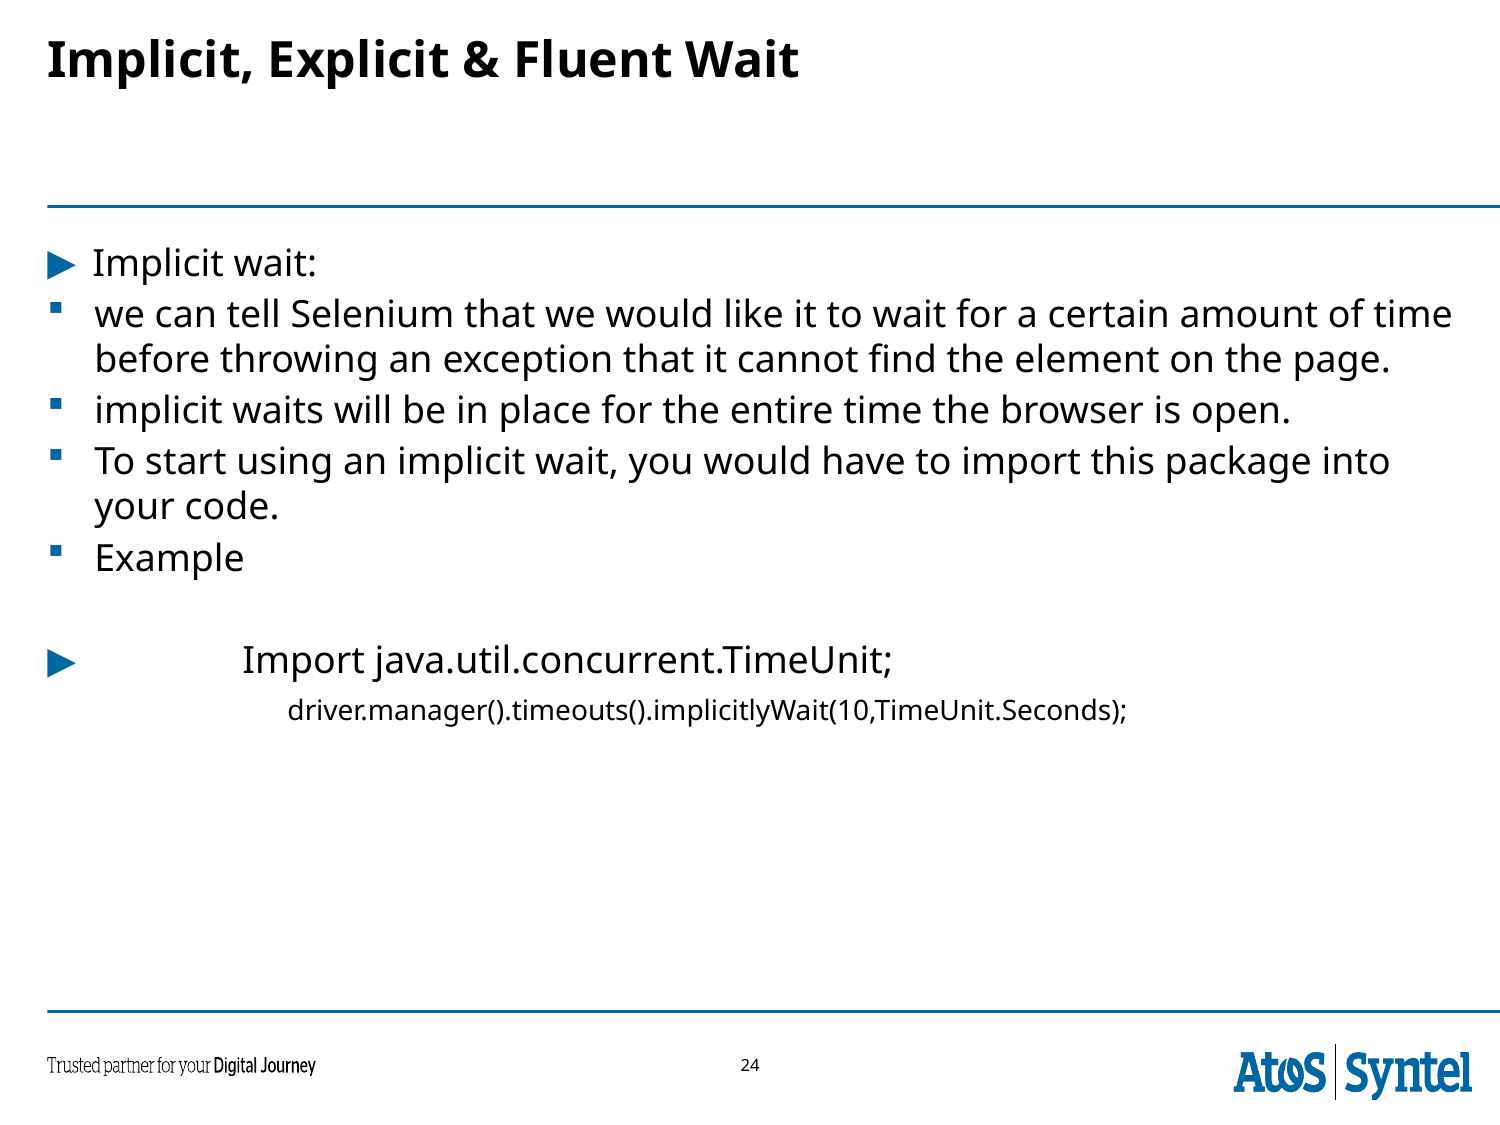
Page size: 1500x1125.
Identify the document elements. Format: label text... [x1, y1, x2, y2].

list Implicit, Explicit & Fluent Wait [47, 26, 1471, 185]
list Implicit wait: we can tell Selenium that we would like it to wait for a certain amount of time before throwing an exception that it cannot find the element on the page. implicit waits will be in place for the entire time the browser is open. To start using an implicit wait, you would have to import this package into your code. Example Import java.util.concurrent.TimeUnit; driver.manager().timeouts().implicitlyWait(10,TimeUnit.Seconds); [47, 238, 1471, 983]
